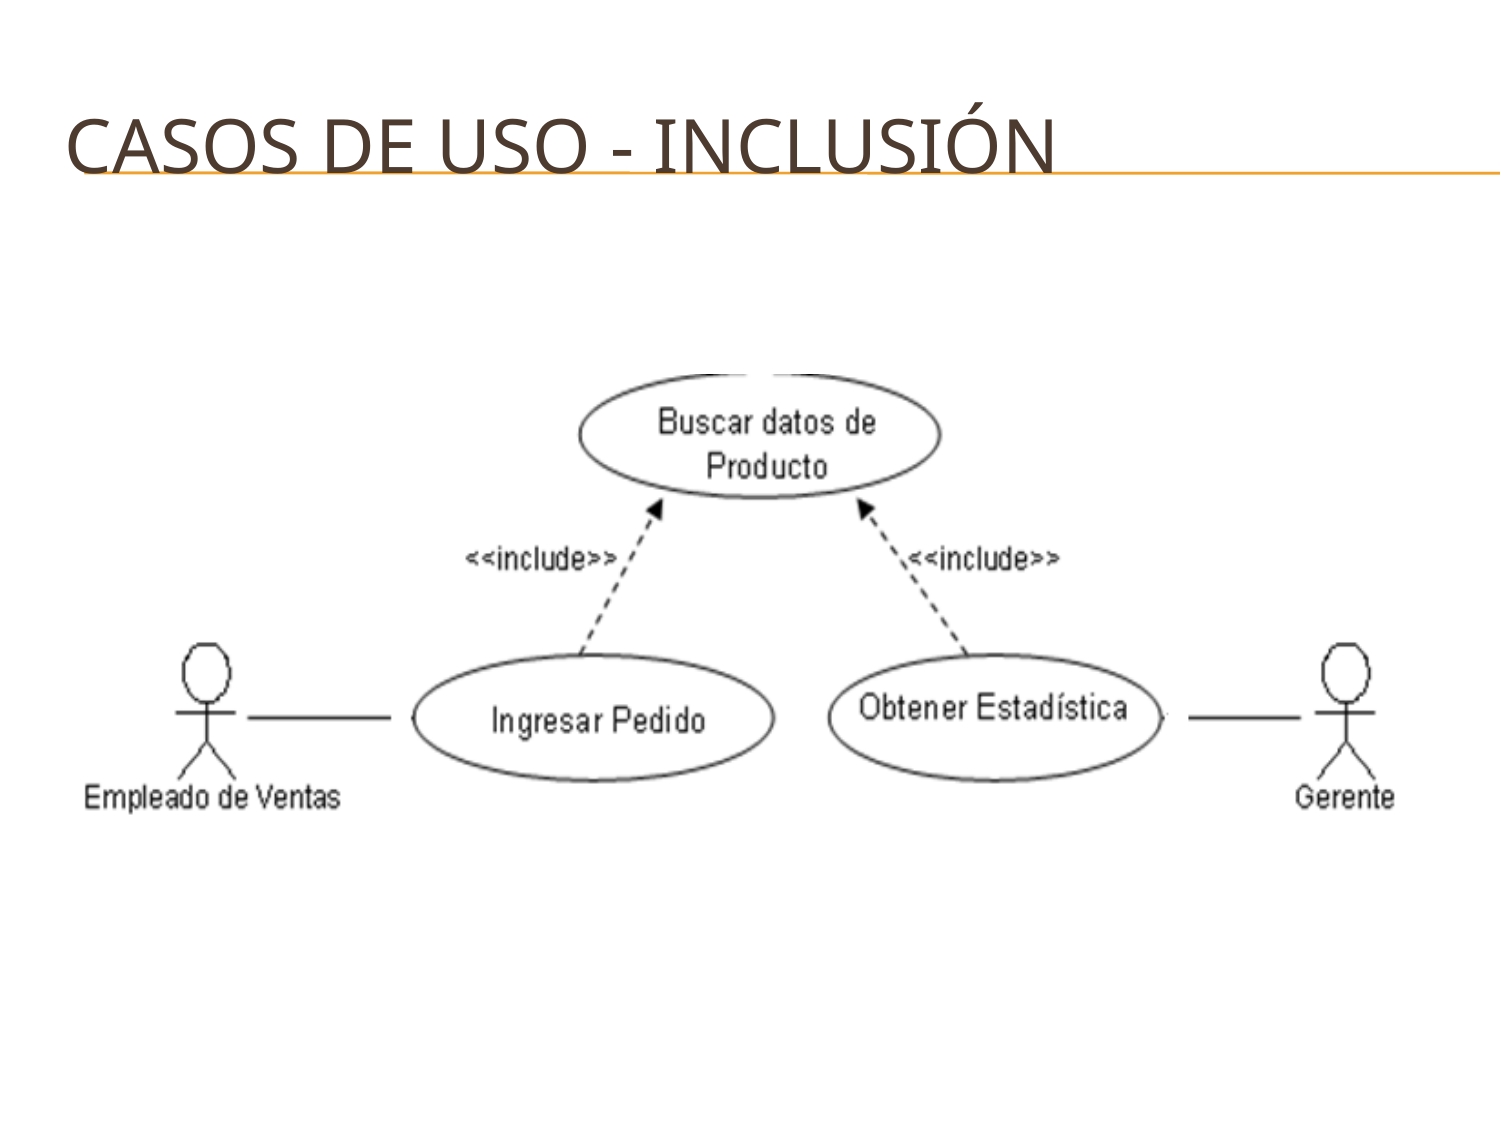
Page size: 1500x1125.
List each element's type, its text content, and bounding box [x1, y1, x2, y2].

picture [81, 374, 1400, 821]
title Casos de uso - inclusión [50, 75, 1475, 213]
